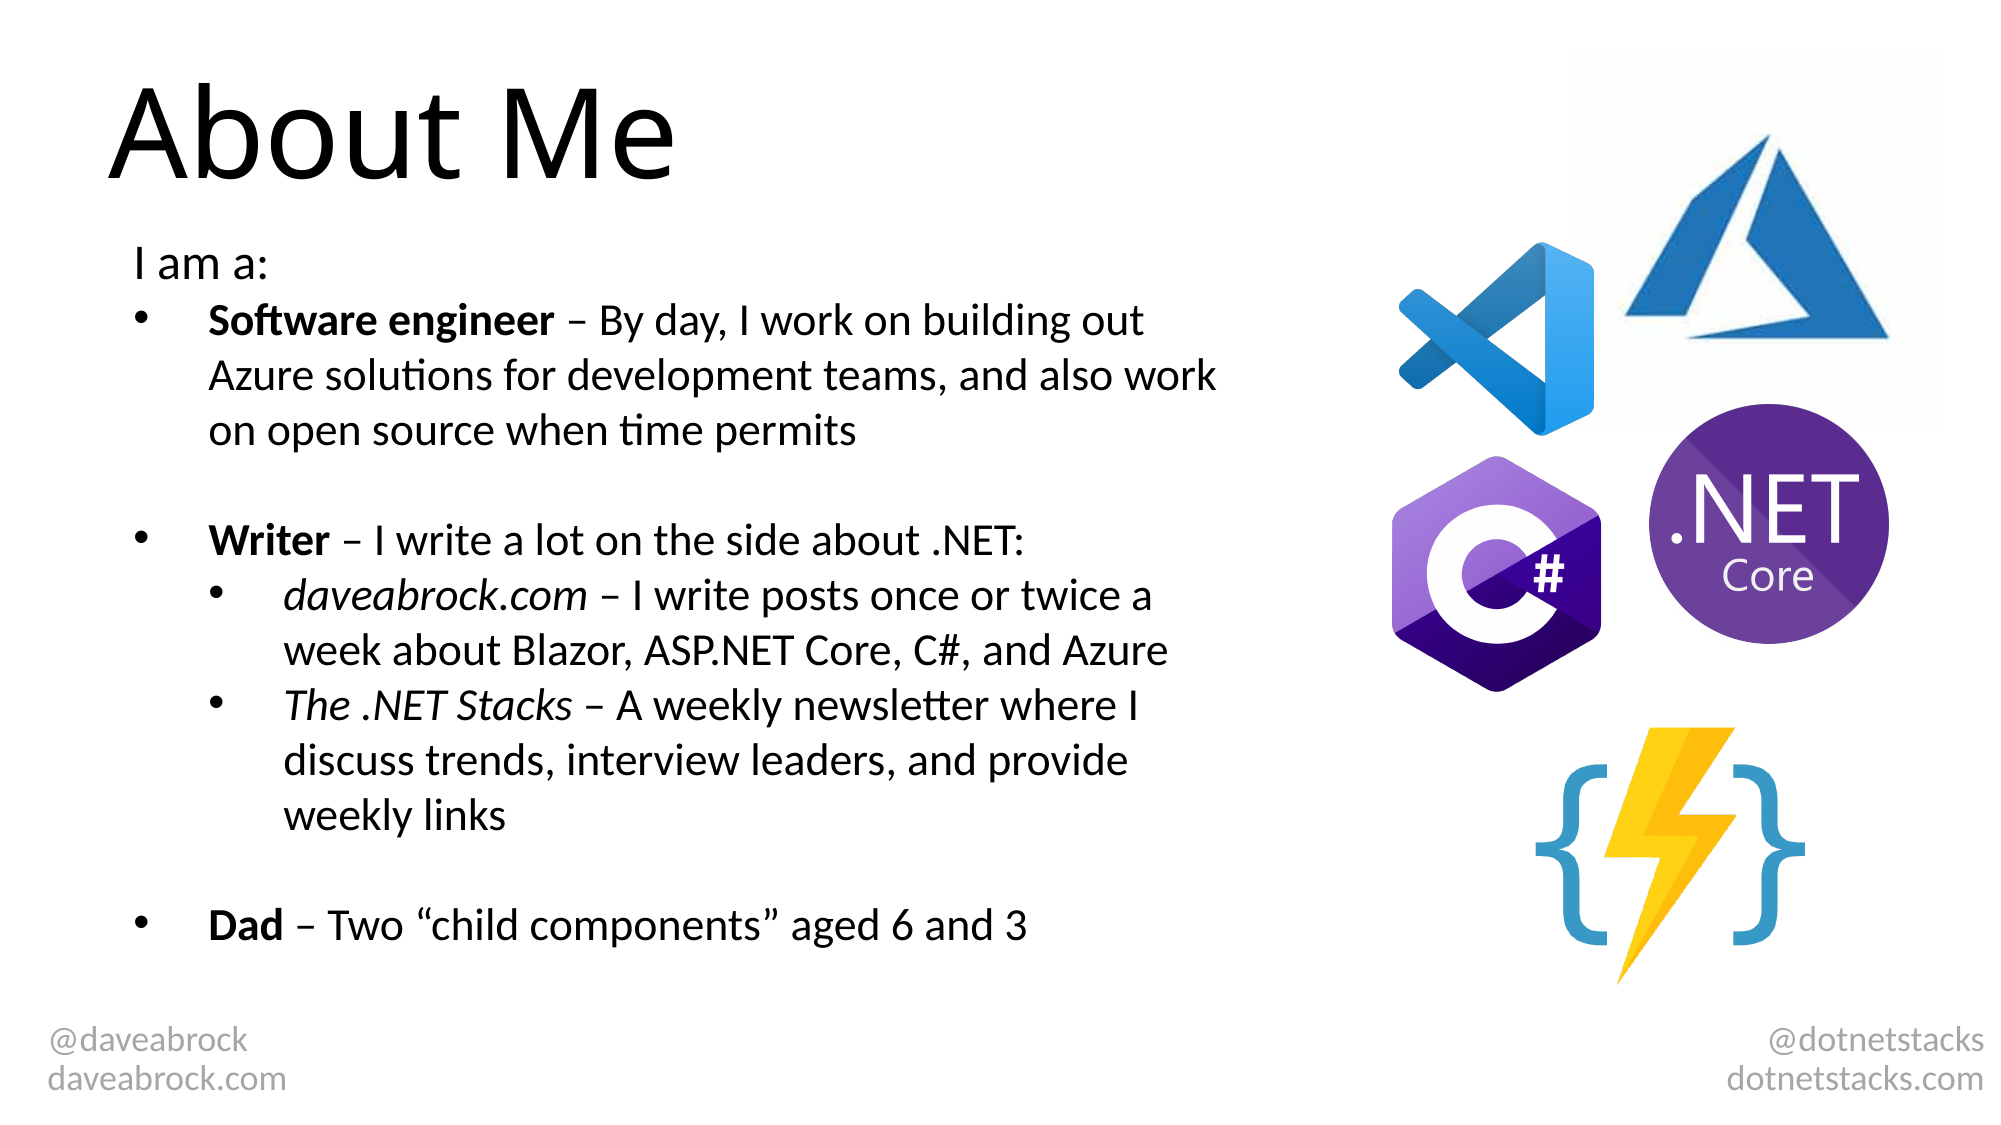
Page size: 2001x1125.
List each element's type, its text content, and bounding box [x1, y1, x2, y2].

picture [1532, 720, 1807, 994]
subtitle @daveabrock daveabrock.com [32, 1013, 850, 1106]
picture [1399, 54, 1945, 644]
text_box I am a: Software engineer – By day, I work on building out Azure solutions for development teams, and also work on open source when time permits Writer – I write a lot on the side about .NET: daveabrock.com – I write posts once or twice a week about Blazor, ASP.NET Core, C#, and Azure The .NET Stacks – A weekly newsletter where I discuss trends, interview leaders, and provide weekly links Dad – Two “child components” aged 6 and 3 [118, 222, 1245, 1002]
title About Me [93, 54, 1569, 213]
text_box @dotnetstacks dotnetstacks.com [1182, 1013, 2000, 1106]
picture [1380, 446, 1613, 702]
